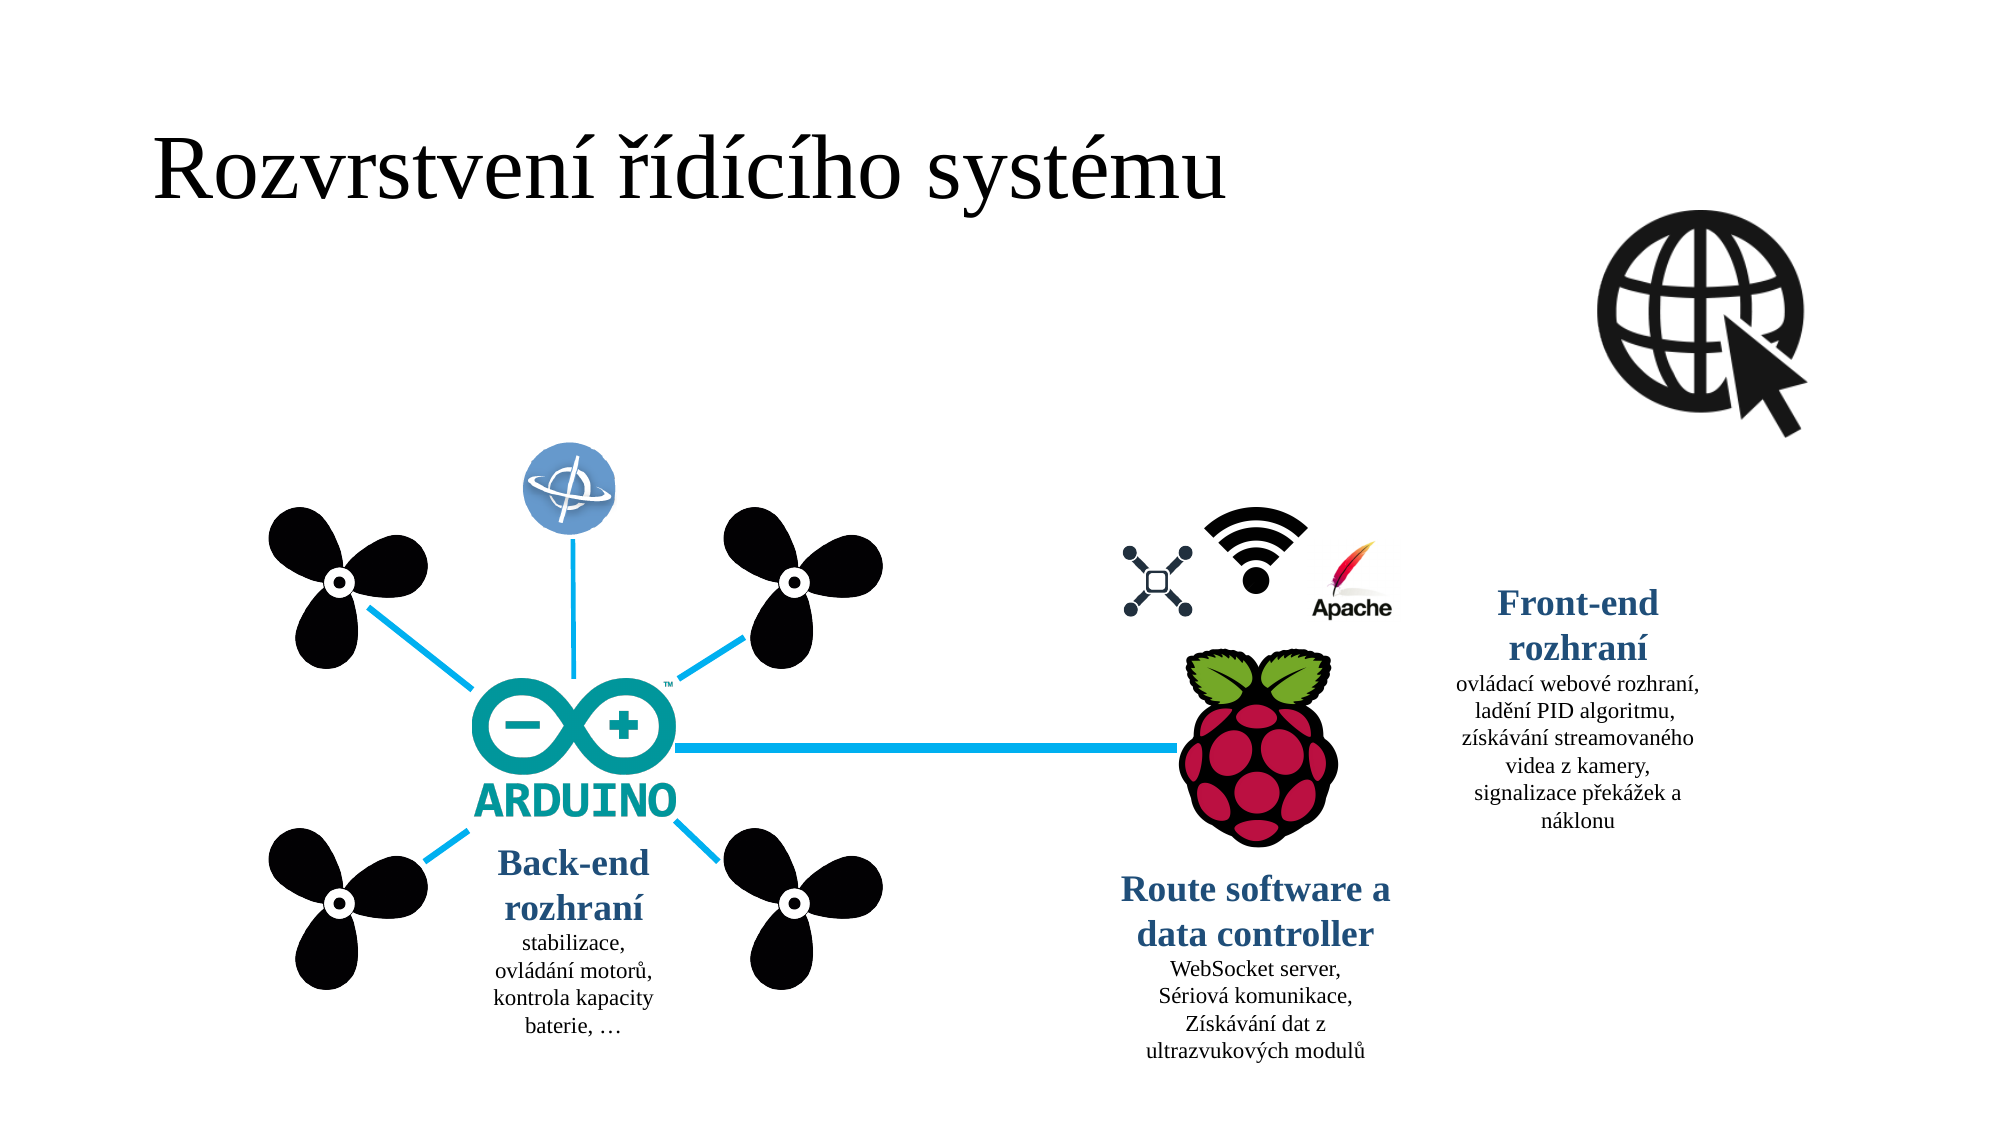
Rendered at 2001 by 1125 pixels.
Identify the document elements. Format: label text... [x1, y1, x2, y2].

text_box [267, 210, 1817, 1074]
title Rozvrstvení řídícího systému [137, 59, 1863, 278]
